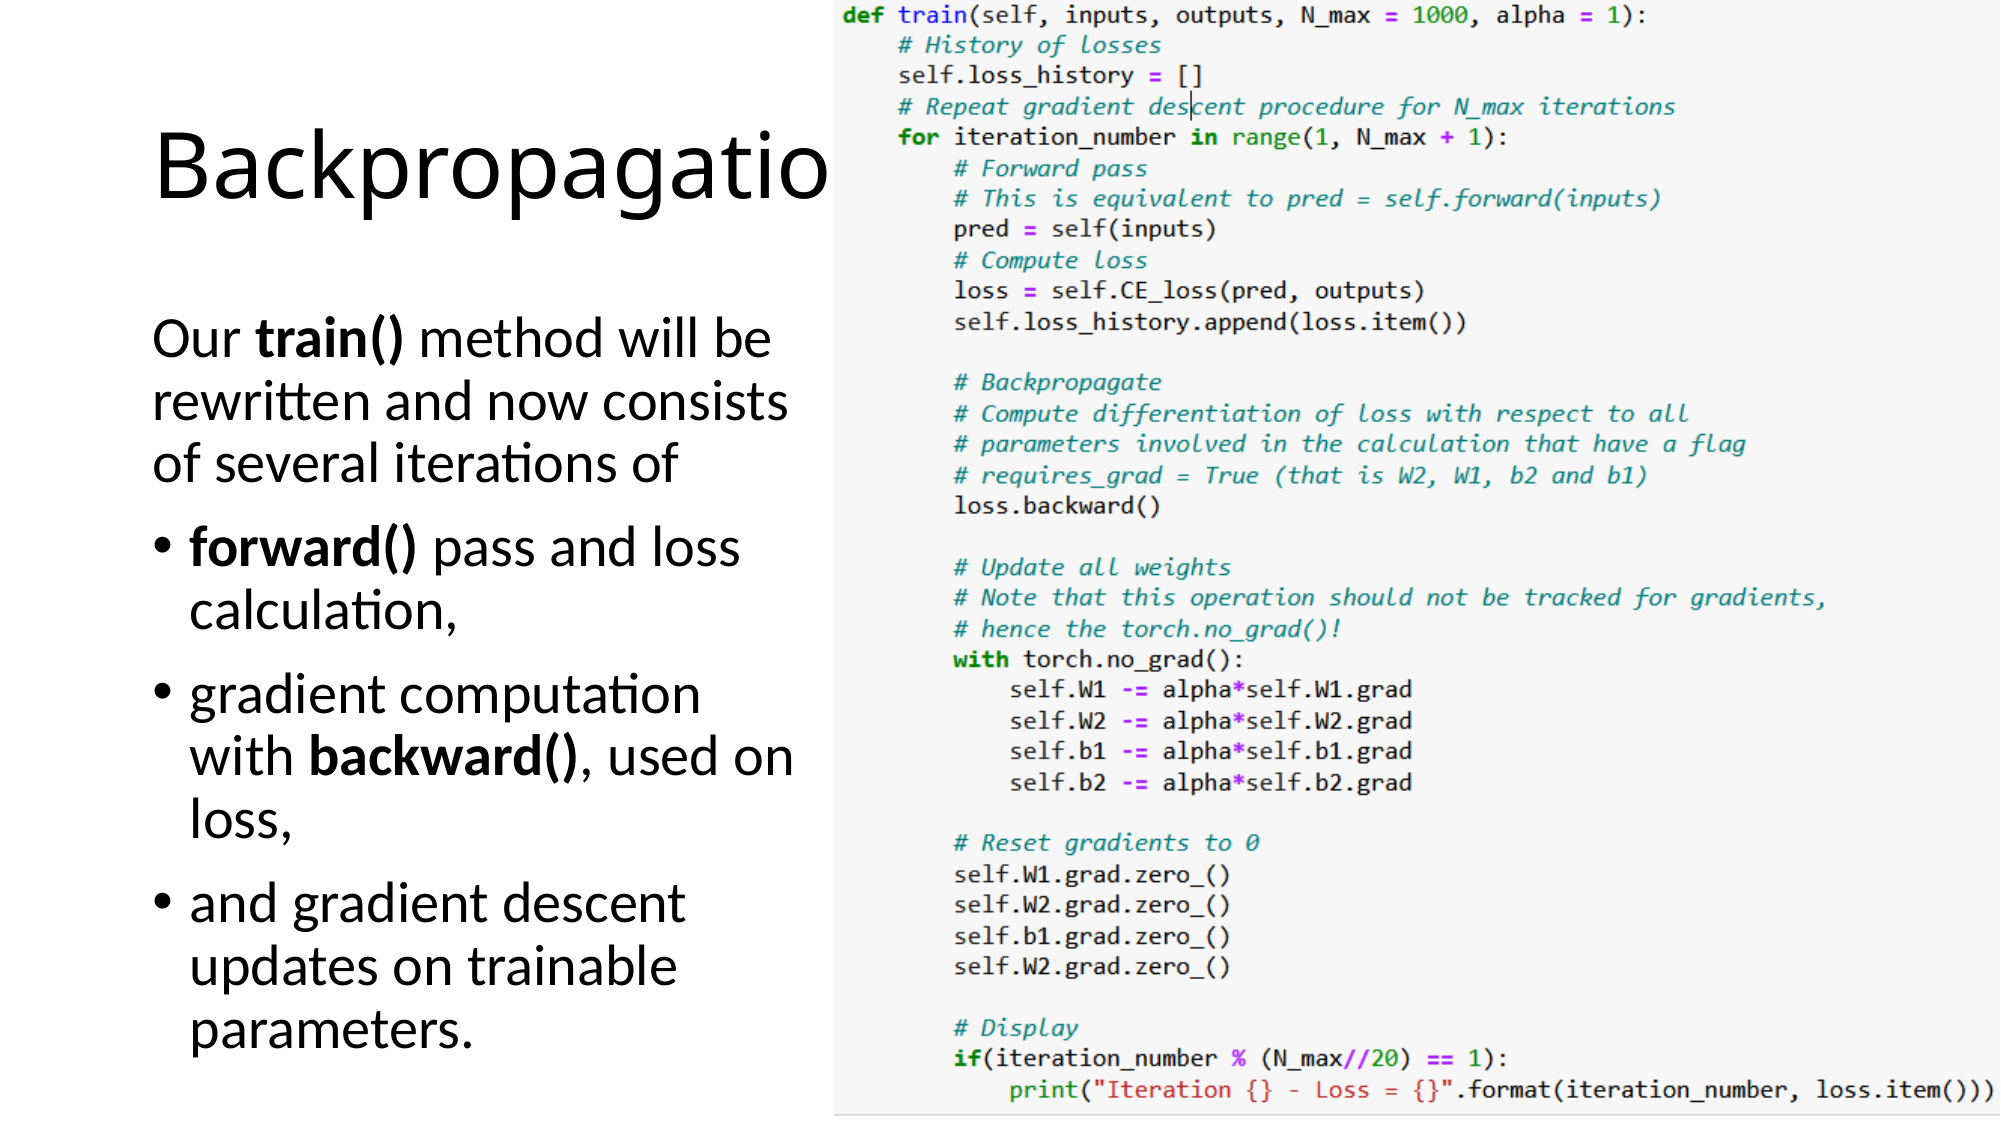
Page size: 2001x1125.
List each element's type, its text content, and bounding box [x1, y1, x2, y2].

title Backpropagation [137, 59, 834, 278]
picture [834, 0, 2000, 1125]
list Our train() method will be rewritten and now consists of several iterations of forward() pass and loss calculation, gradient computation with backward(), used on loss, and gradient descent updates on trainable parameters. [137, 299, 834, 1125]
